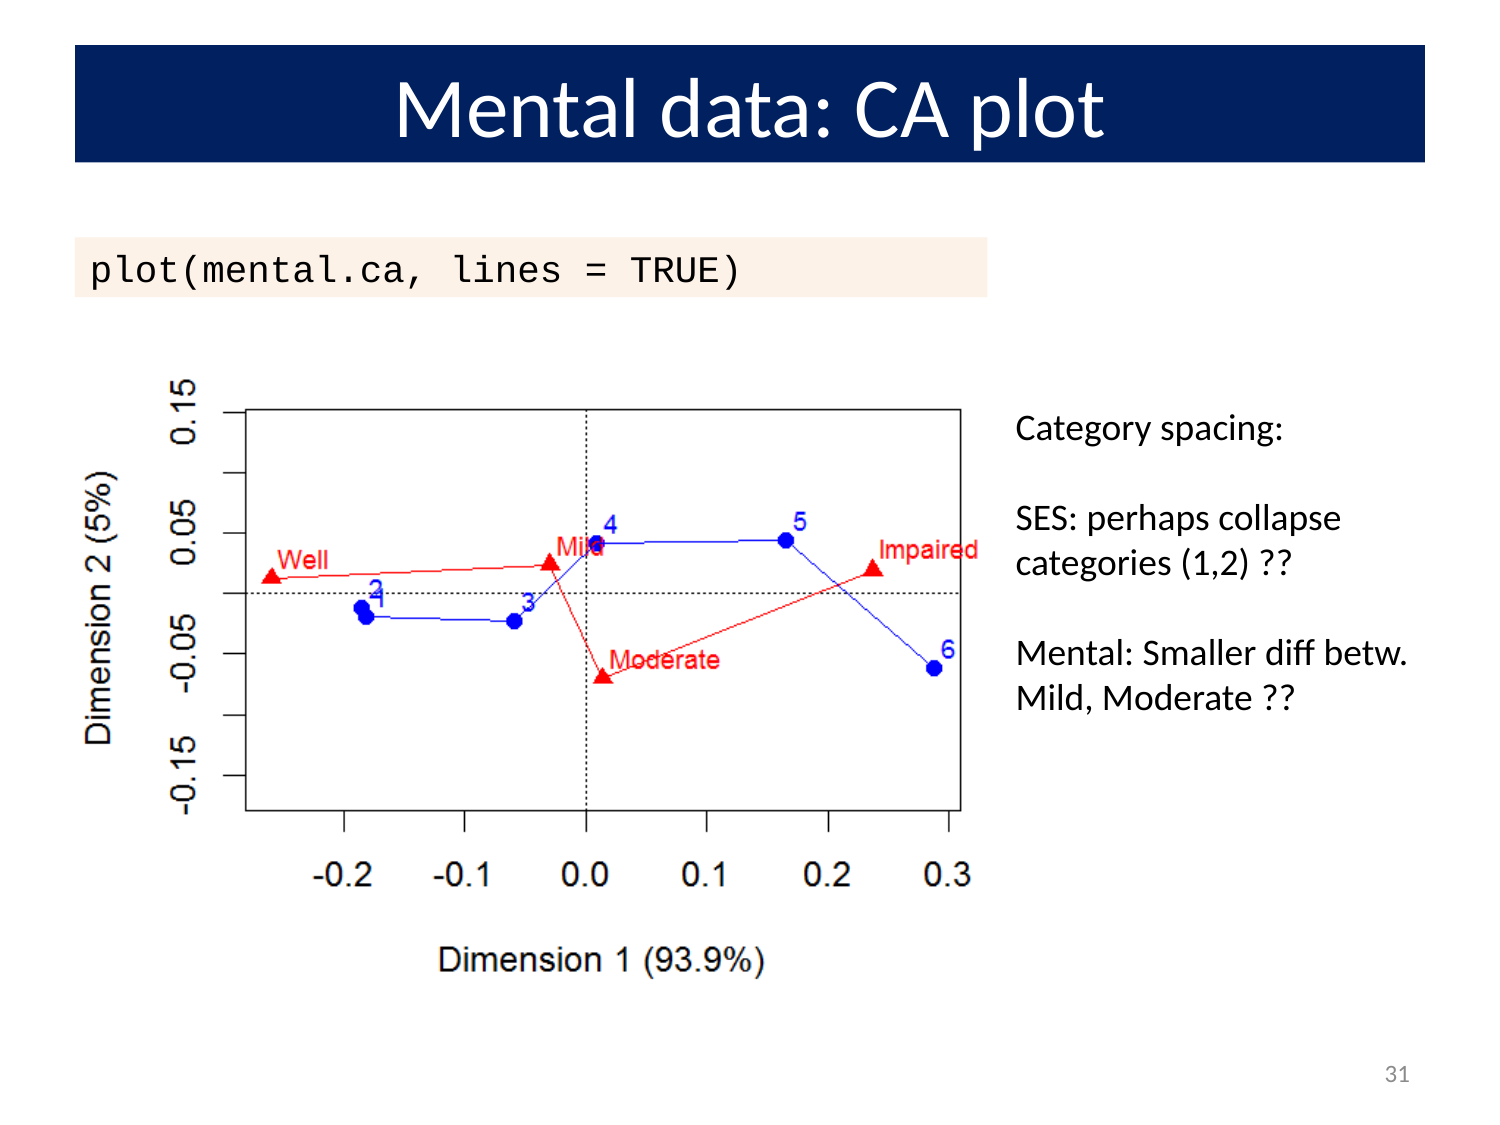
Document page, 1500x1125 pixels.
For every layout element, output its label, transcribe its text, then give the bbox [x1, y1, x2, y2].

text_box plot(mental.ca, lines = TRUE) [74, 237, 988, 298]
slide_number 31 [1074, 1042, 1425, 1103]
picture [74, 368, 988, 986]
text_box Category spacing: SES: perhaps collapse categories (1,2) ?? Mental: Smaller diff betw. Mild, Moderate ?? [1000, 395, 1425, 726]
title Mental data: CA plot [75, 45, 1425, 163]
